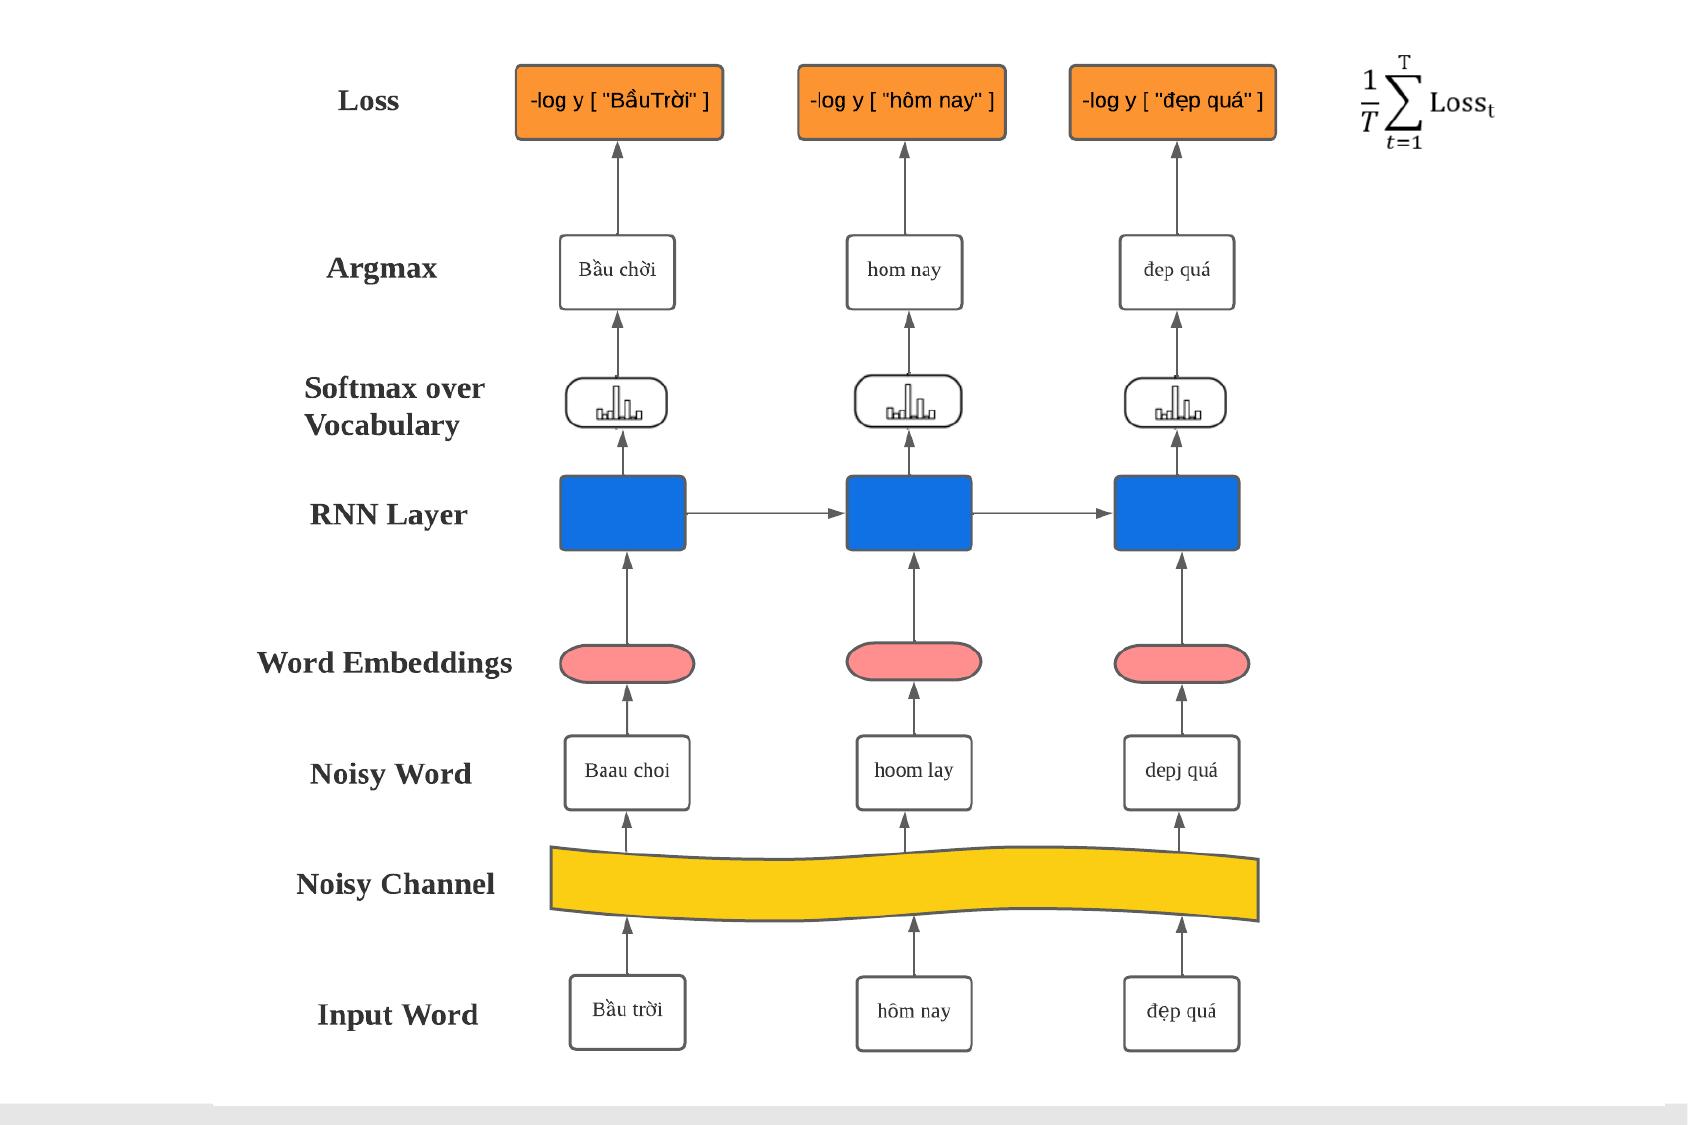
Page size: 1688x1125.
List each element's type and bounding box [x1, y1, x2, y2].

picture [213, 0, 1665, 1107]
